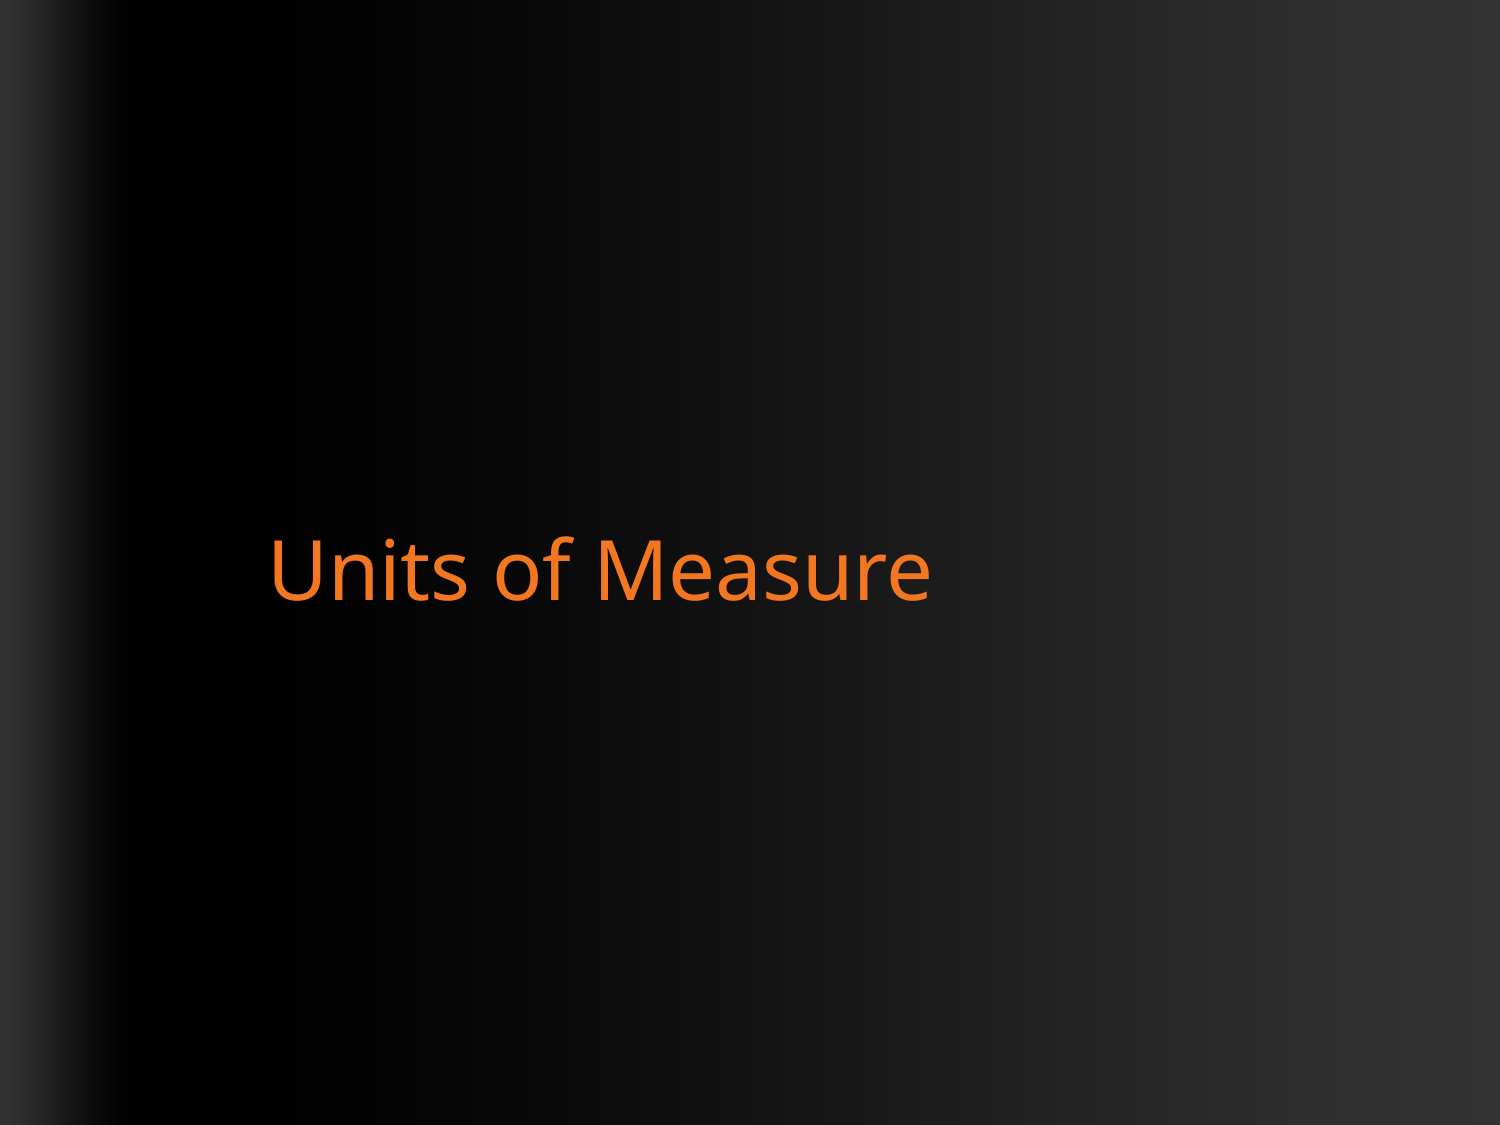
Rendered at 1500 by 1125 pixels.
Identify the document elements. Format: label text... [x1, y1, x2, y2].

picture [0, 0, 1500, 1125]
title Units of Measure [252, 342, 1418, 626]
